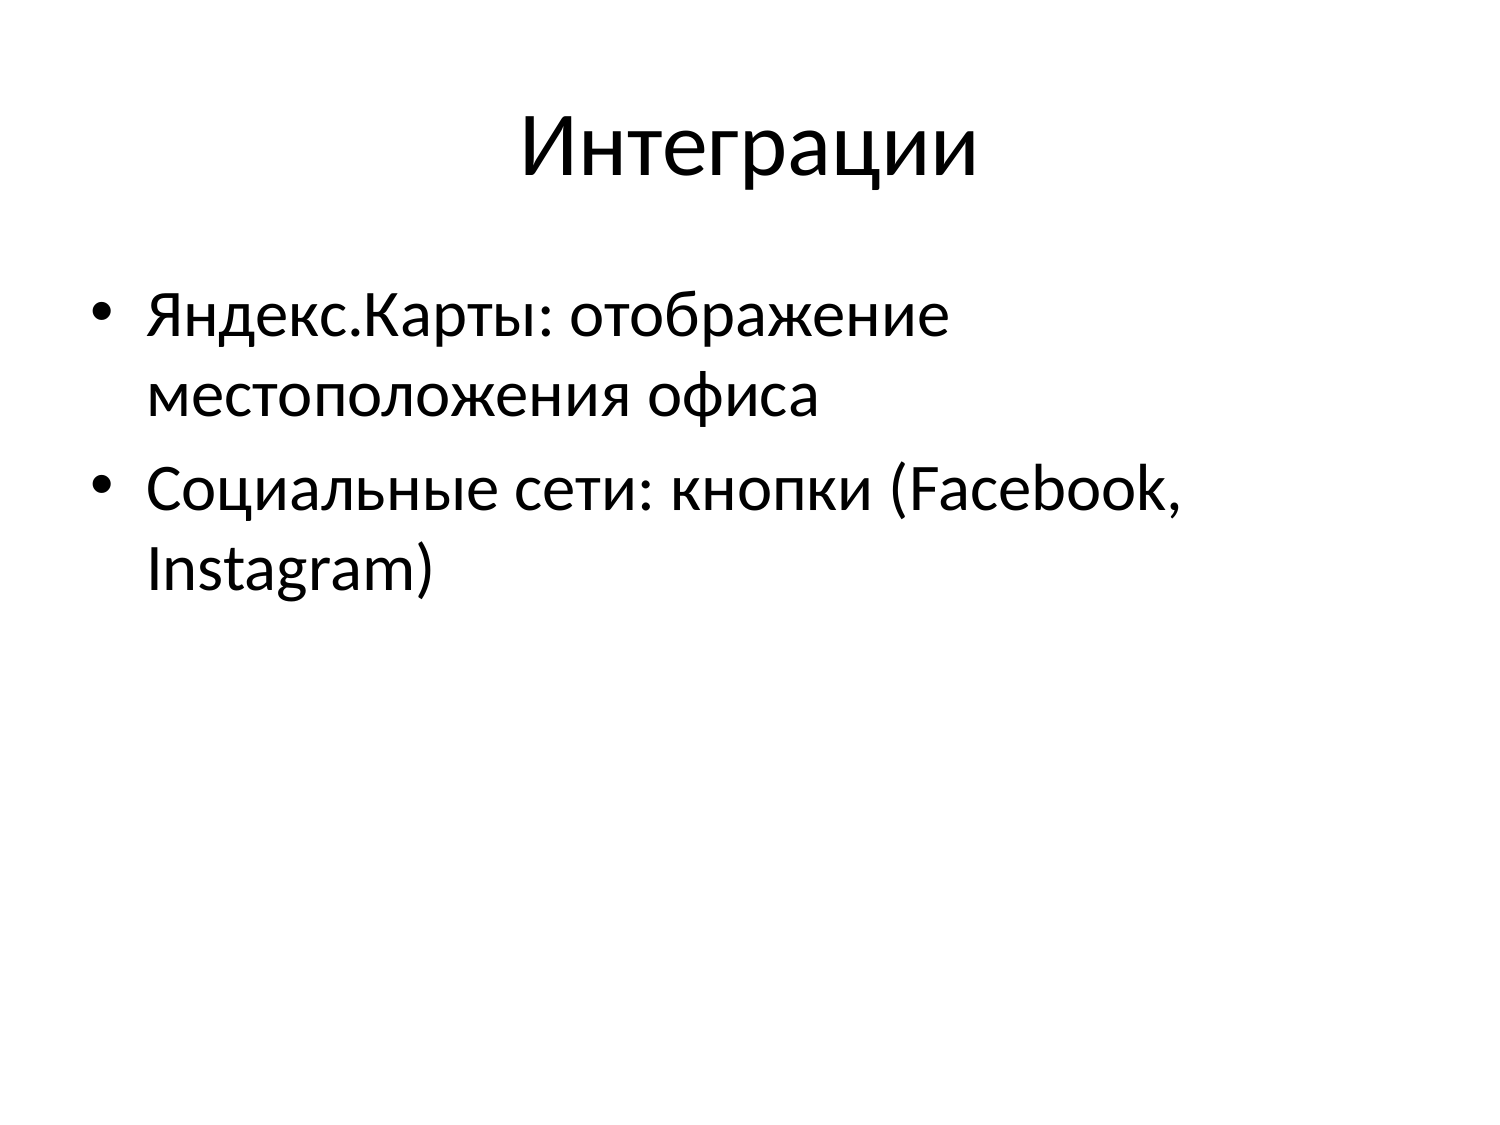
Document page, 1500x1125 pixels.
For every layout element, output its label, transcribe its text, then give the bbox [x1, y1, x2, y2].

title Интеграции [75, 45, 1425, 233]
list Яндекс.Карты: отображение местоположения офиса Социальные сети: кнопки (Facebook, Instagram) [75, 262, 1425, 1005]
